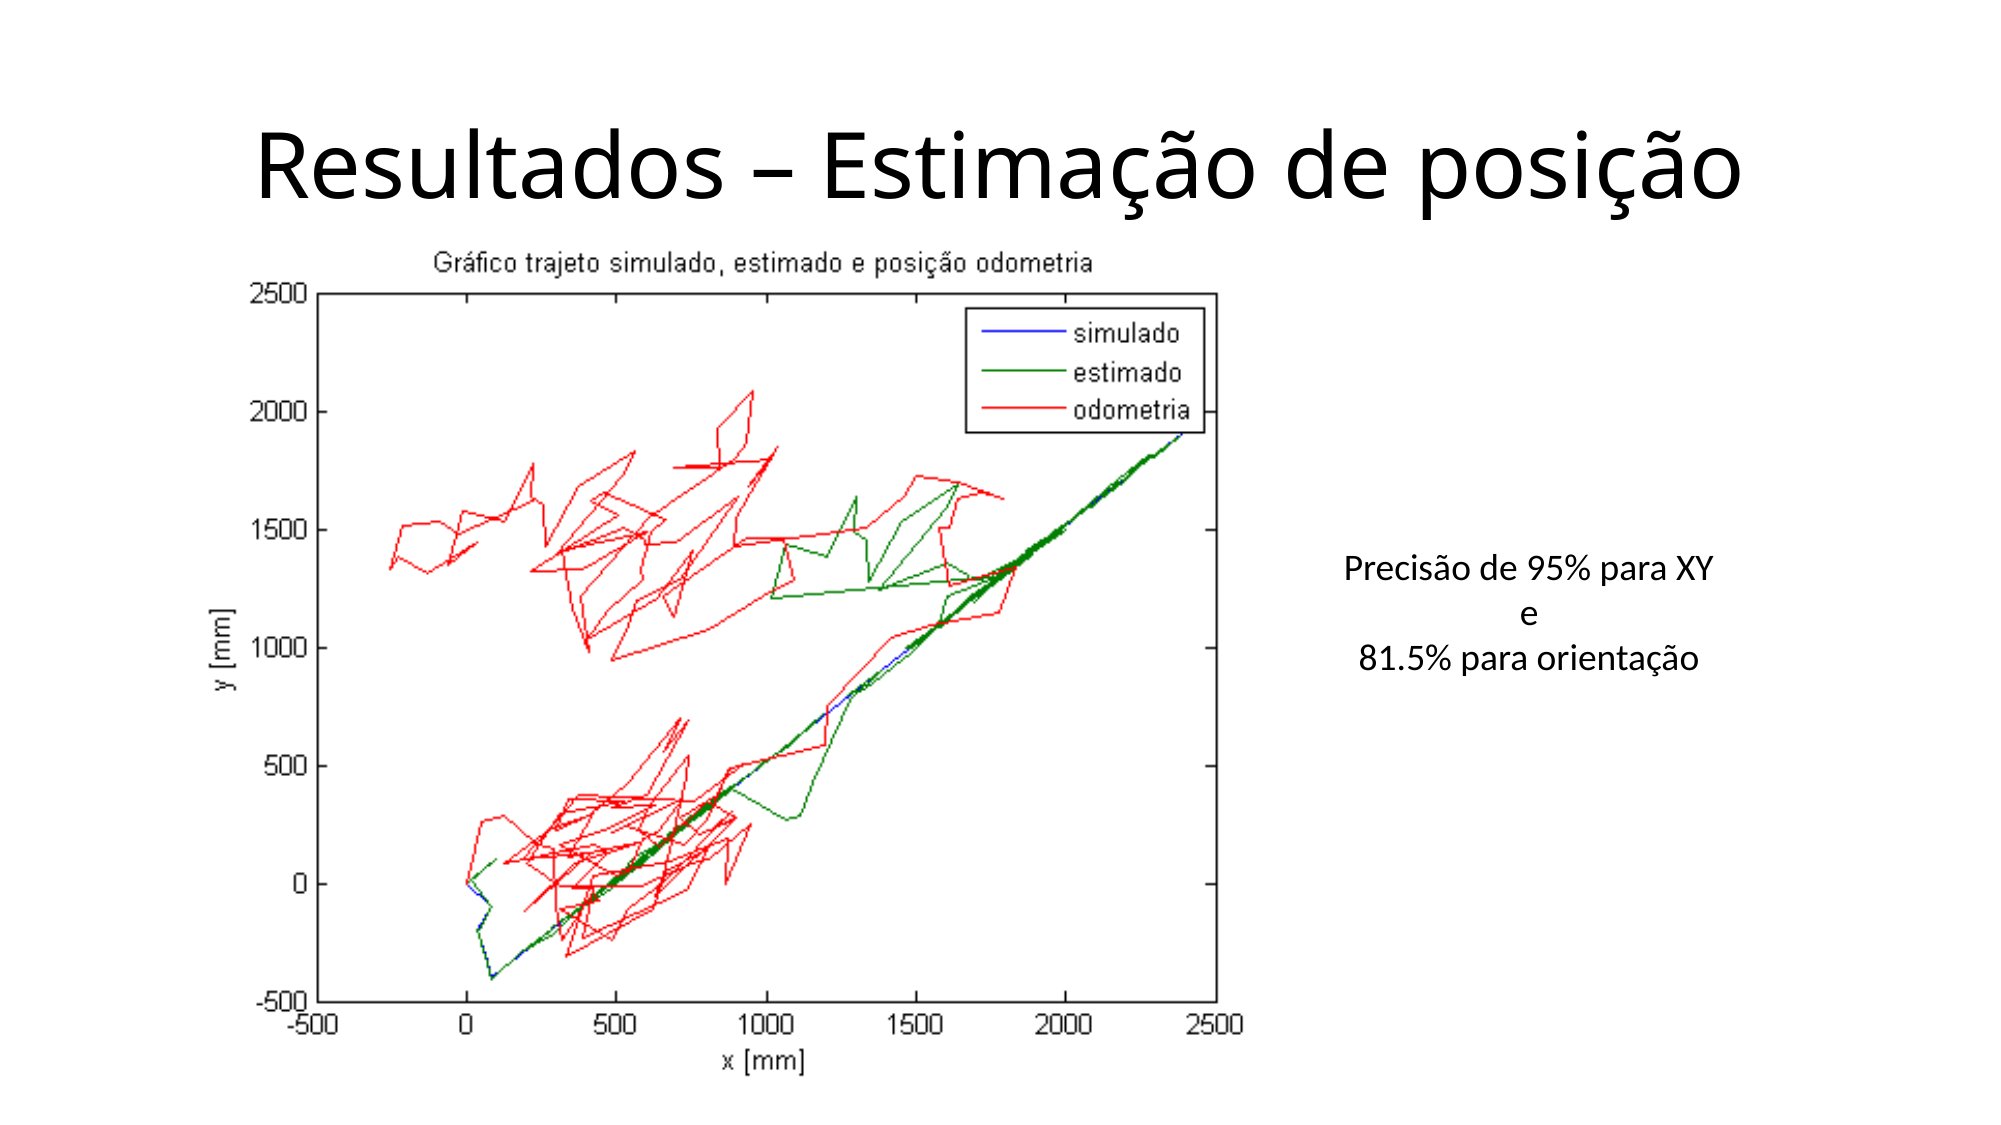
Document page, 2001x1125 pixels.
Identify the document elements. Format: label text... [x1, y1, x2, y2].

title Resultados – Estimação de posição [137, 59, 1863, 278]
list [166, 227, 1326, 1097]
text_box Precisão de 95% para XY e 81.5% para orientação [1326, 535, 1733, 686]
